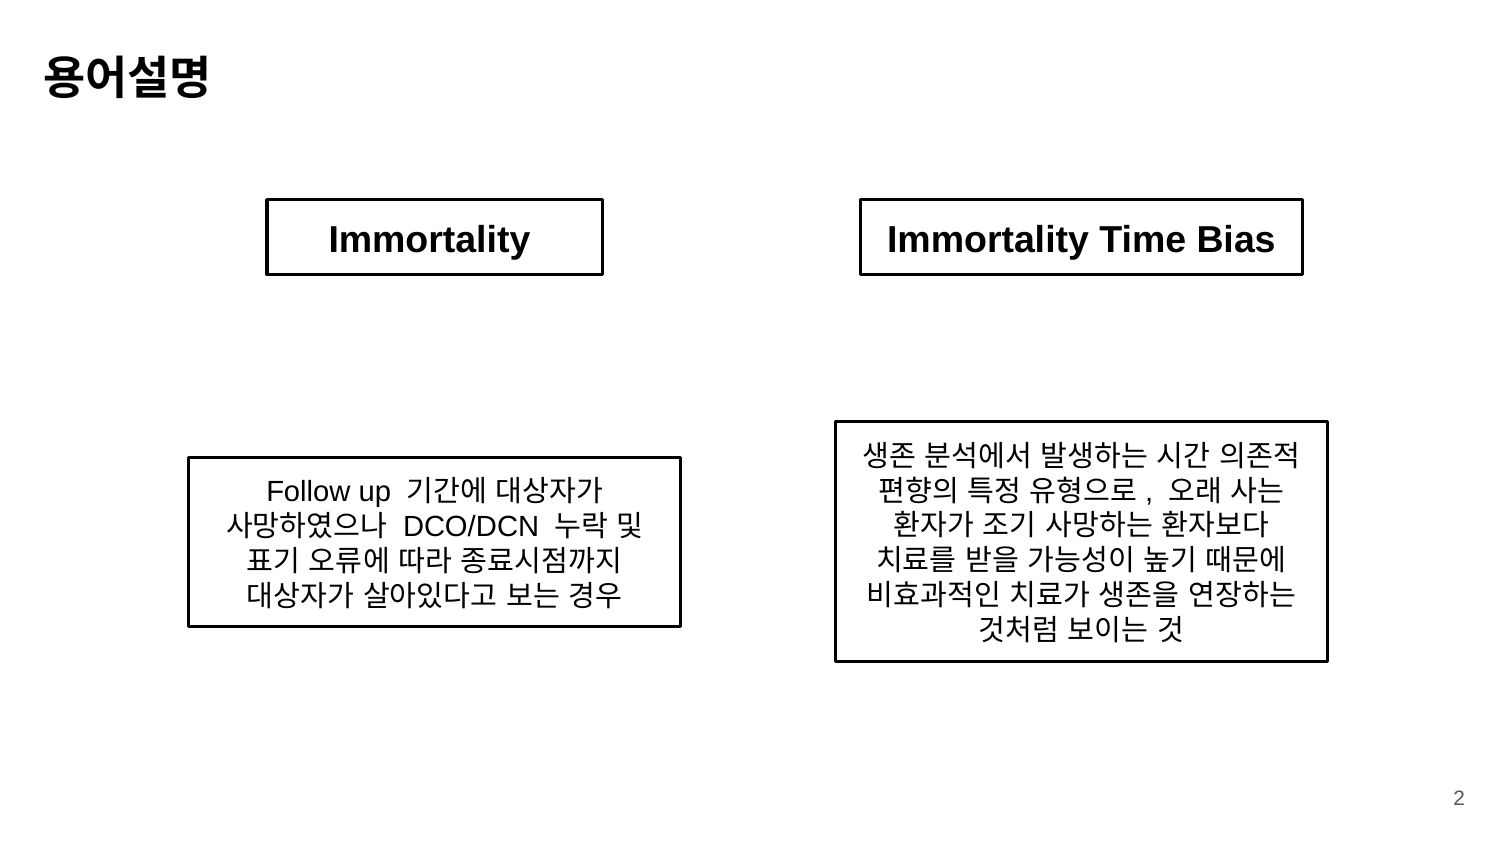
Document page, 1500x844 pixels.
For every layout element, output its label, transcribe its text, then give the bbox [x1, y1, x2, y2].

text_box Follow up 기간에 대상자가 사망하였으나 DCO/DCN 누락 및 표기 오류에 따라 종료시점까지 대상자가 살아있다고 보는 경우 [188, 457, 681, 627]
slide_number ‹#› [1389, 764, 1480, 830]
text_box Immortality [267, 199, 603, 275]
text_box Immortality Time Bias [860, 199, 1303, 275]
text_box 용어설명 [28, 33, 323, 119]
text_box 생존 분석에서 발생하는 시간 의존적 편향의 특정 유형으로, 오래 사는 환자가 조기 사망하는 환자보다 치료를 받을 가능성이 높기 때문에 비효과적인 치료가 생존을 연장하는 것처럼 보이는 것 [835, 421, 1328, 662]
